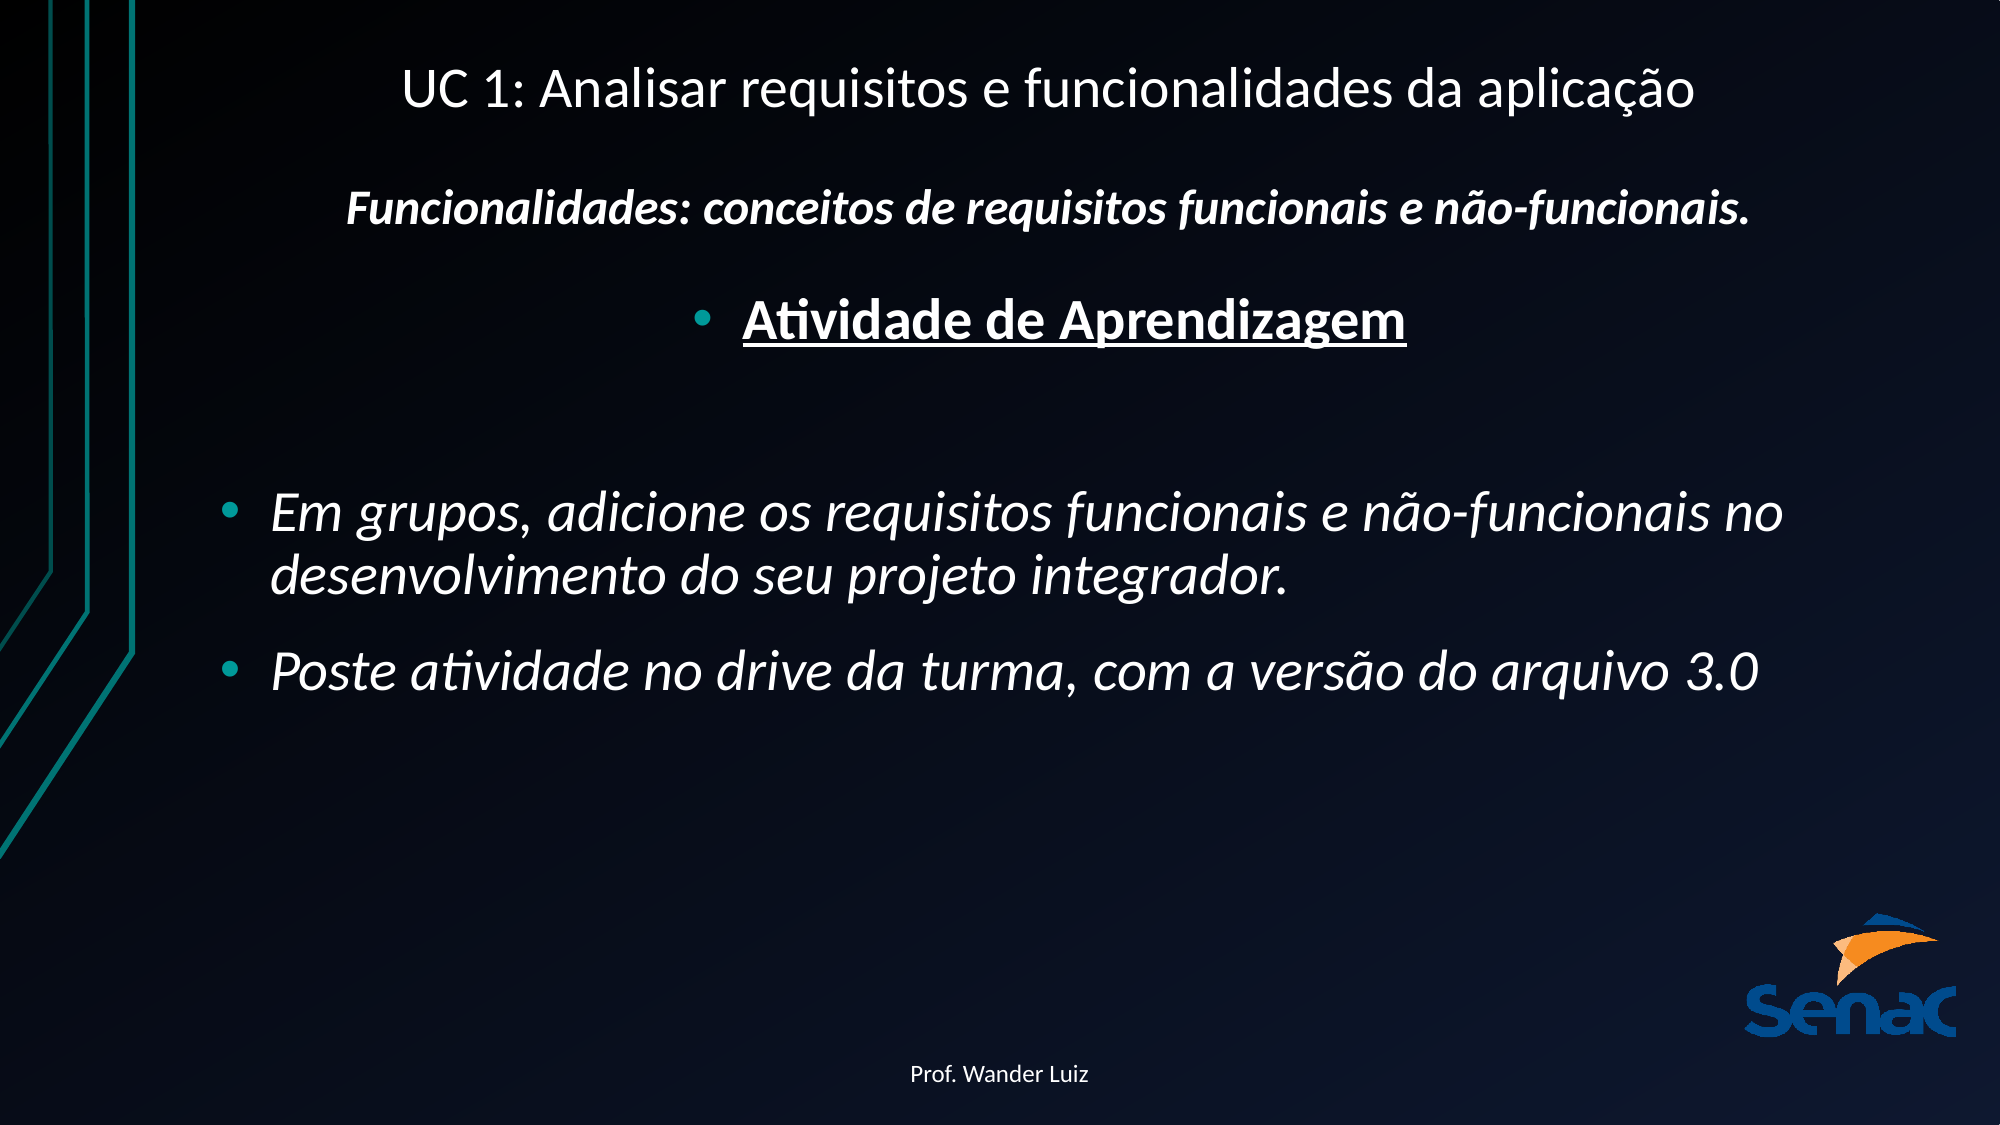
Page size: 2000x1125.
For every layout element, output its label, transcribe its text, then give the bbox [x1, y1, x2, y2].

footer Prof. Wander Luiz [566, 1042, 1433, 1103]
list Atividade de Aprendizagem Em grupos, adicione os requisitos funcionais e não-funcionais no desenvolvimento do seu projeto integrador. Poste atividade no drive da turma, com a versão do arquivo 3.0 [199, 279, 1900, 1012]
picture [1699, 824, 2000, 1125]
title UC 1: Analisar requisitos e funcionalidades da aplicação Funcionalidades: conceitos de requisitos funcionais e não-funcionais. [199, 45, 1900, 246]
